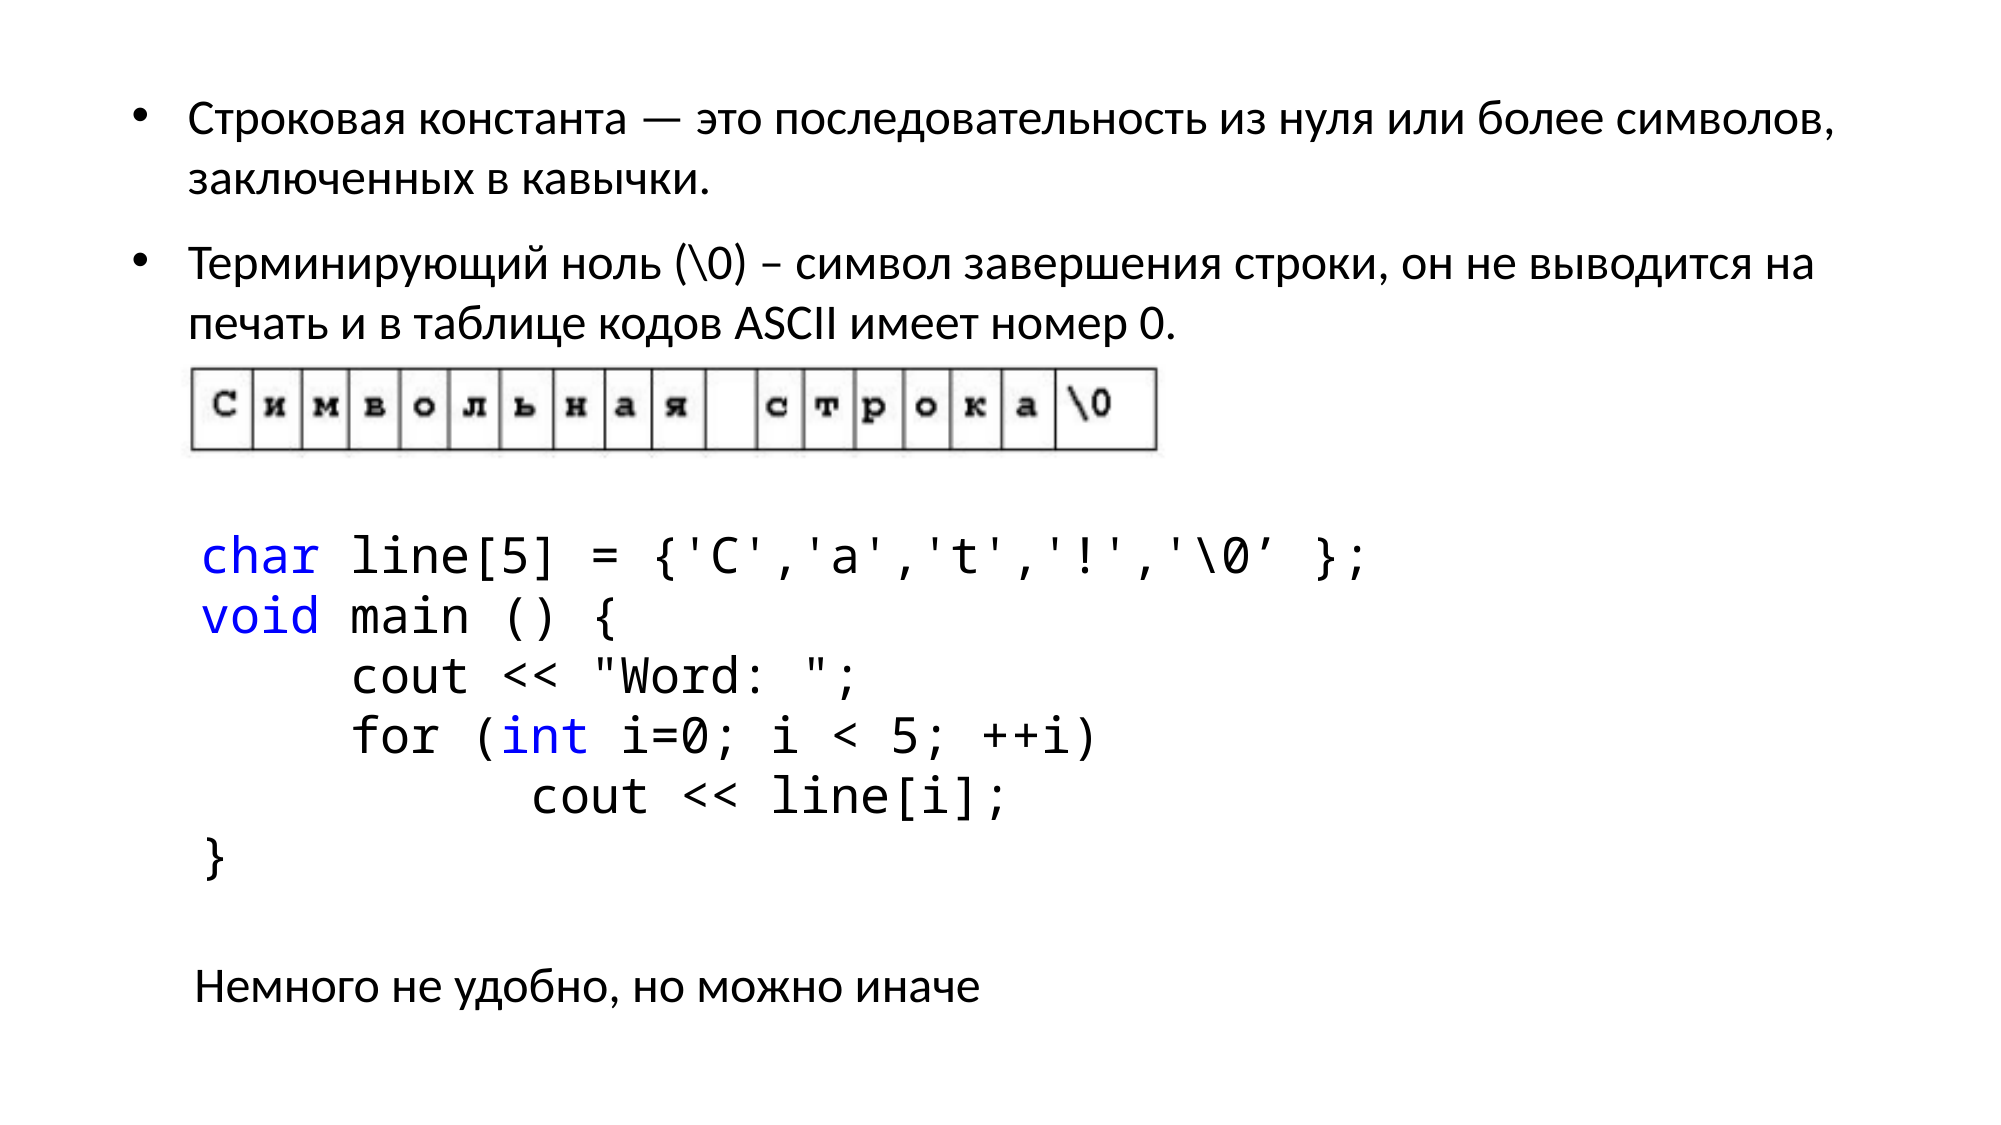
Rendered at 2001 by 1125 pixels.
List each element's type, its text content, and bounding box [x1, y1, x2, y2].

text_box char line[5] = {'С','a','t','!','\0’ }; void main () { cout << "Word: "; for (int i=0; i < 5; ++i) cout << line[i]; } [186, 516, 1883, 892]
text_box Строковая константа — это последовательность из нуля или более символов, заключенных в кавычки. Терминирующий ноль (\0) – символ завершения строки, он не выводится на печать и в таблице кодов ASCII имеет номер 0. [116, 76, 1884, 357]
text_box Немного не удобно, но можно иначе [179, 944, 997, 1020]
picture [175, 359, 1184, 468]
